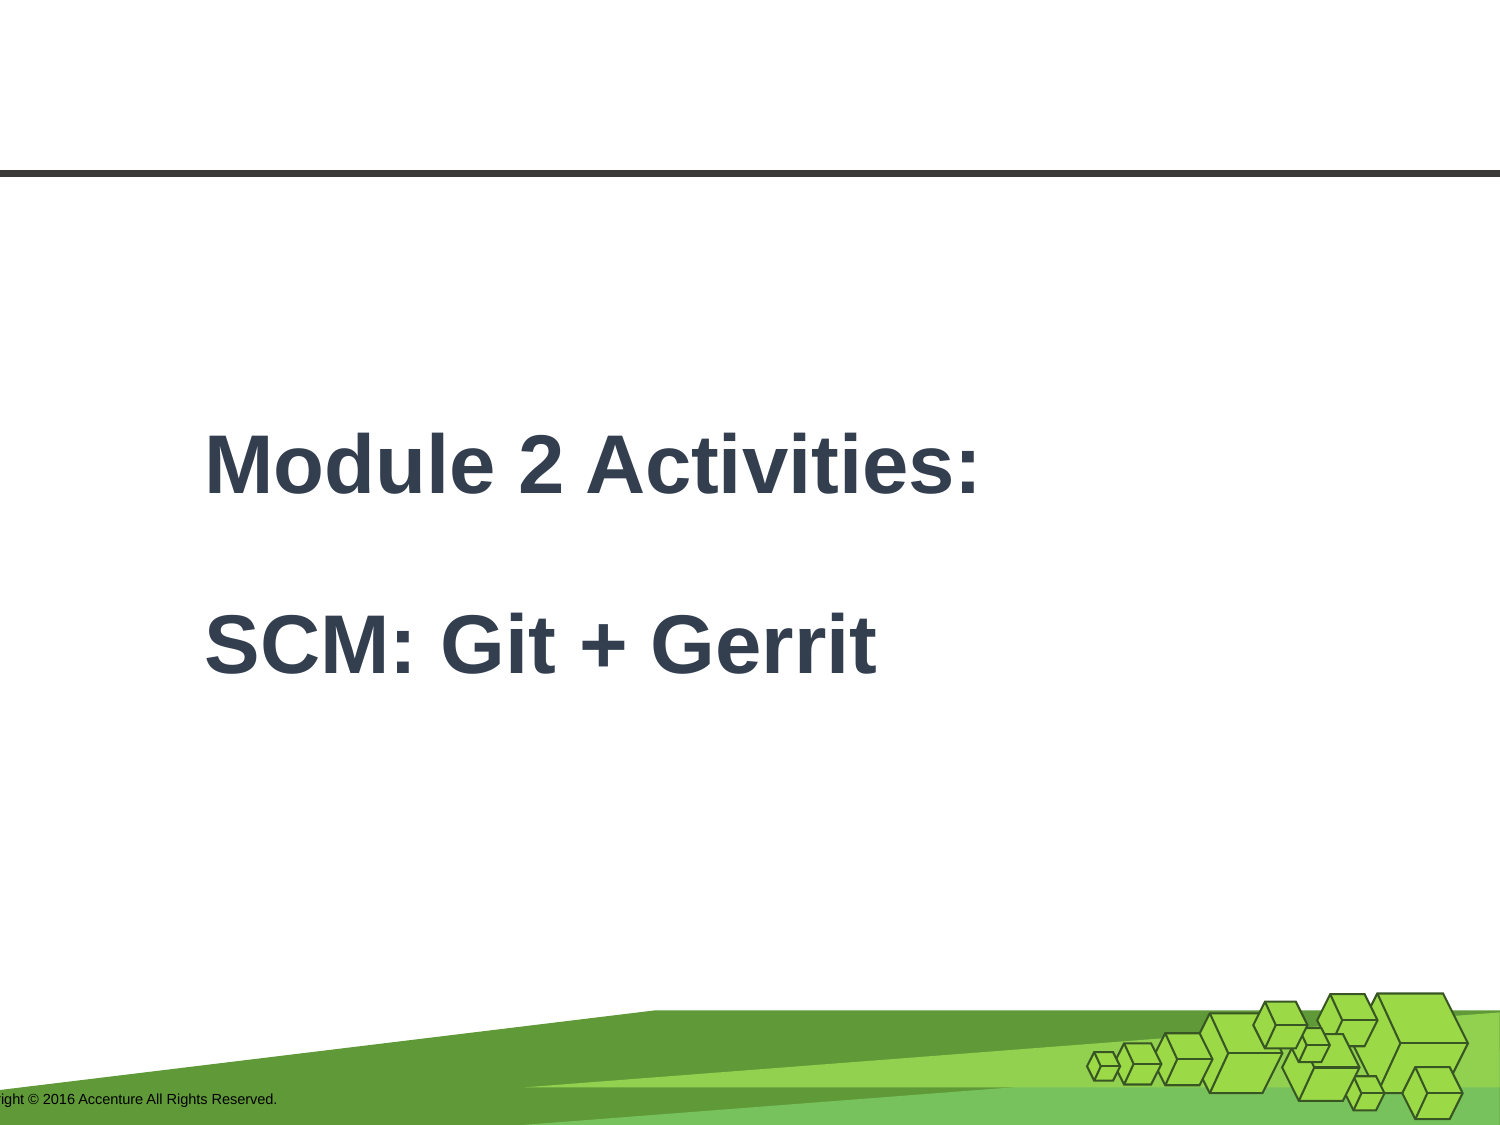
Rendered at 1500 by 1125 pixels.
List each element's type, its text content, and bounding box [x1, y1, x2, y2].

text_box Module 2 Activities: SCM: Git + Gerrit [190, 414, 1343, 716]
